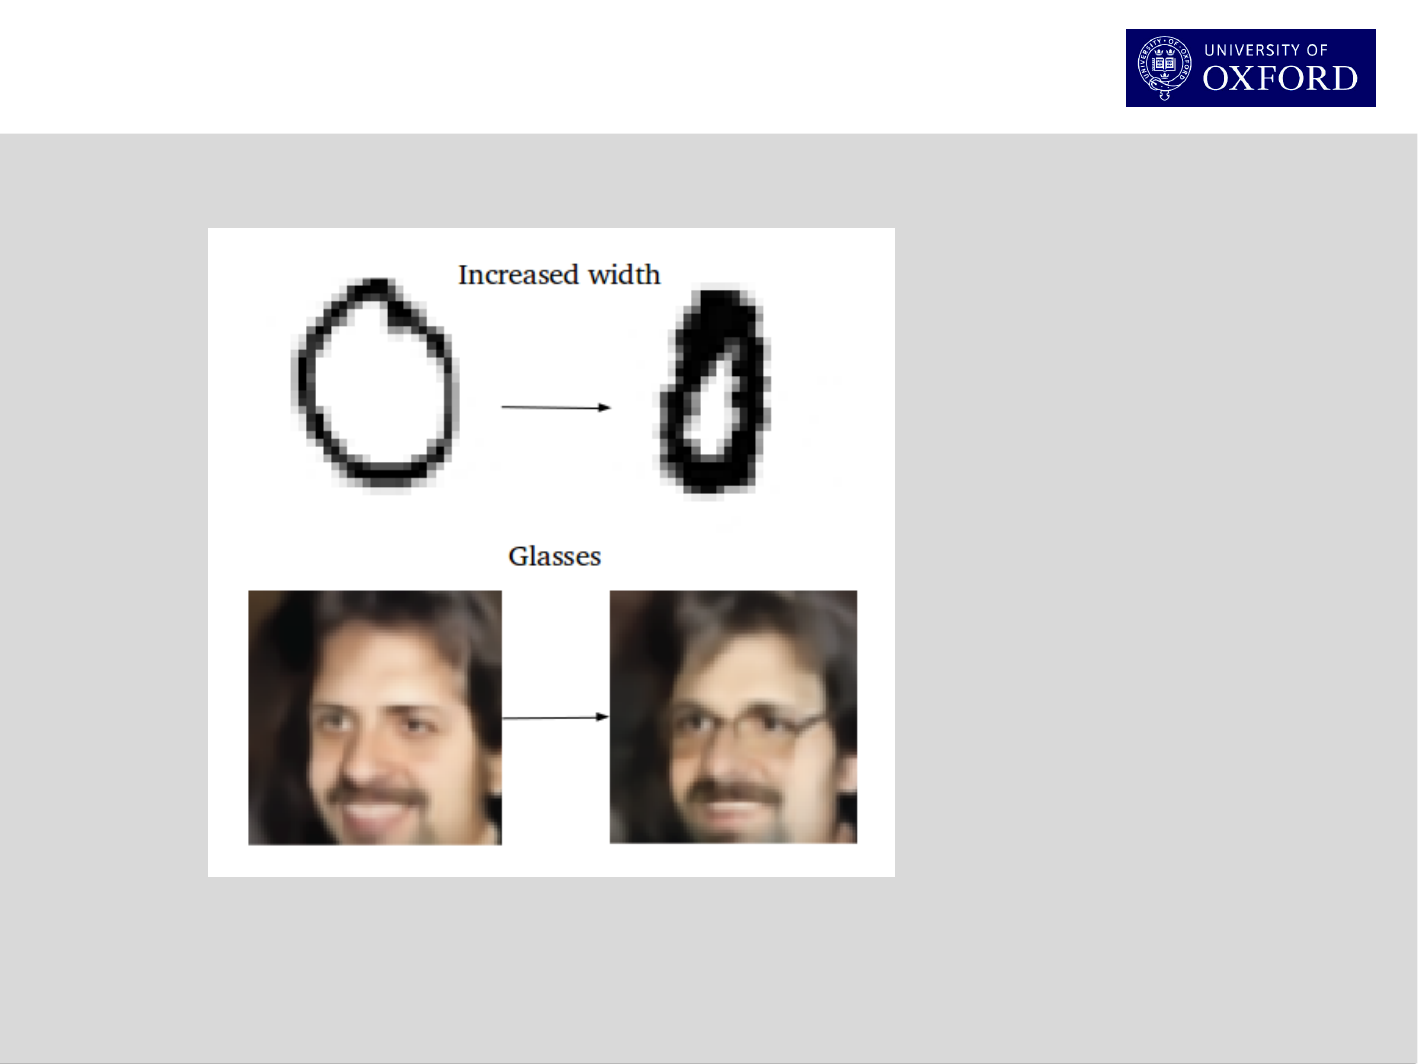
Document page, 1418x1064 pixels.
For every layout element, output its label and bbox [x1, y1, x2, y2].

picture [1126, 29, 1376, 107]
picture [208, 228, 895, 878]
